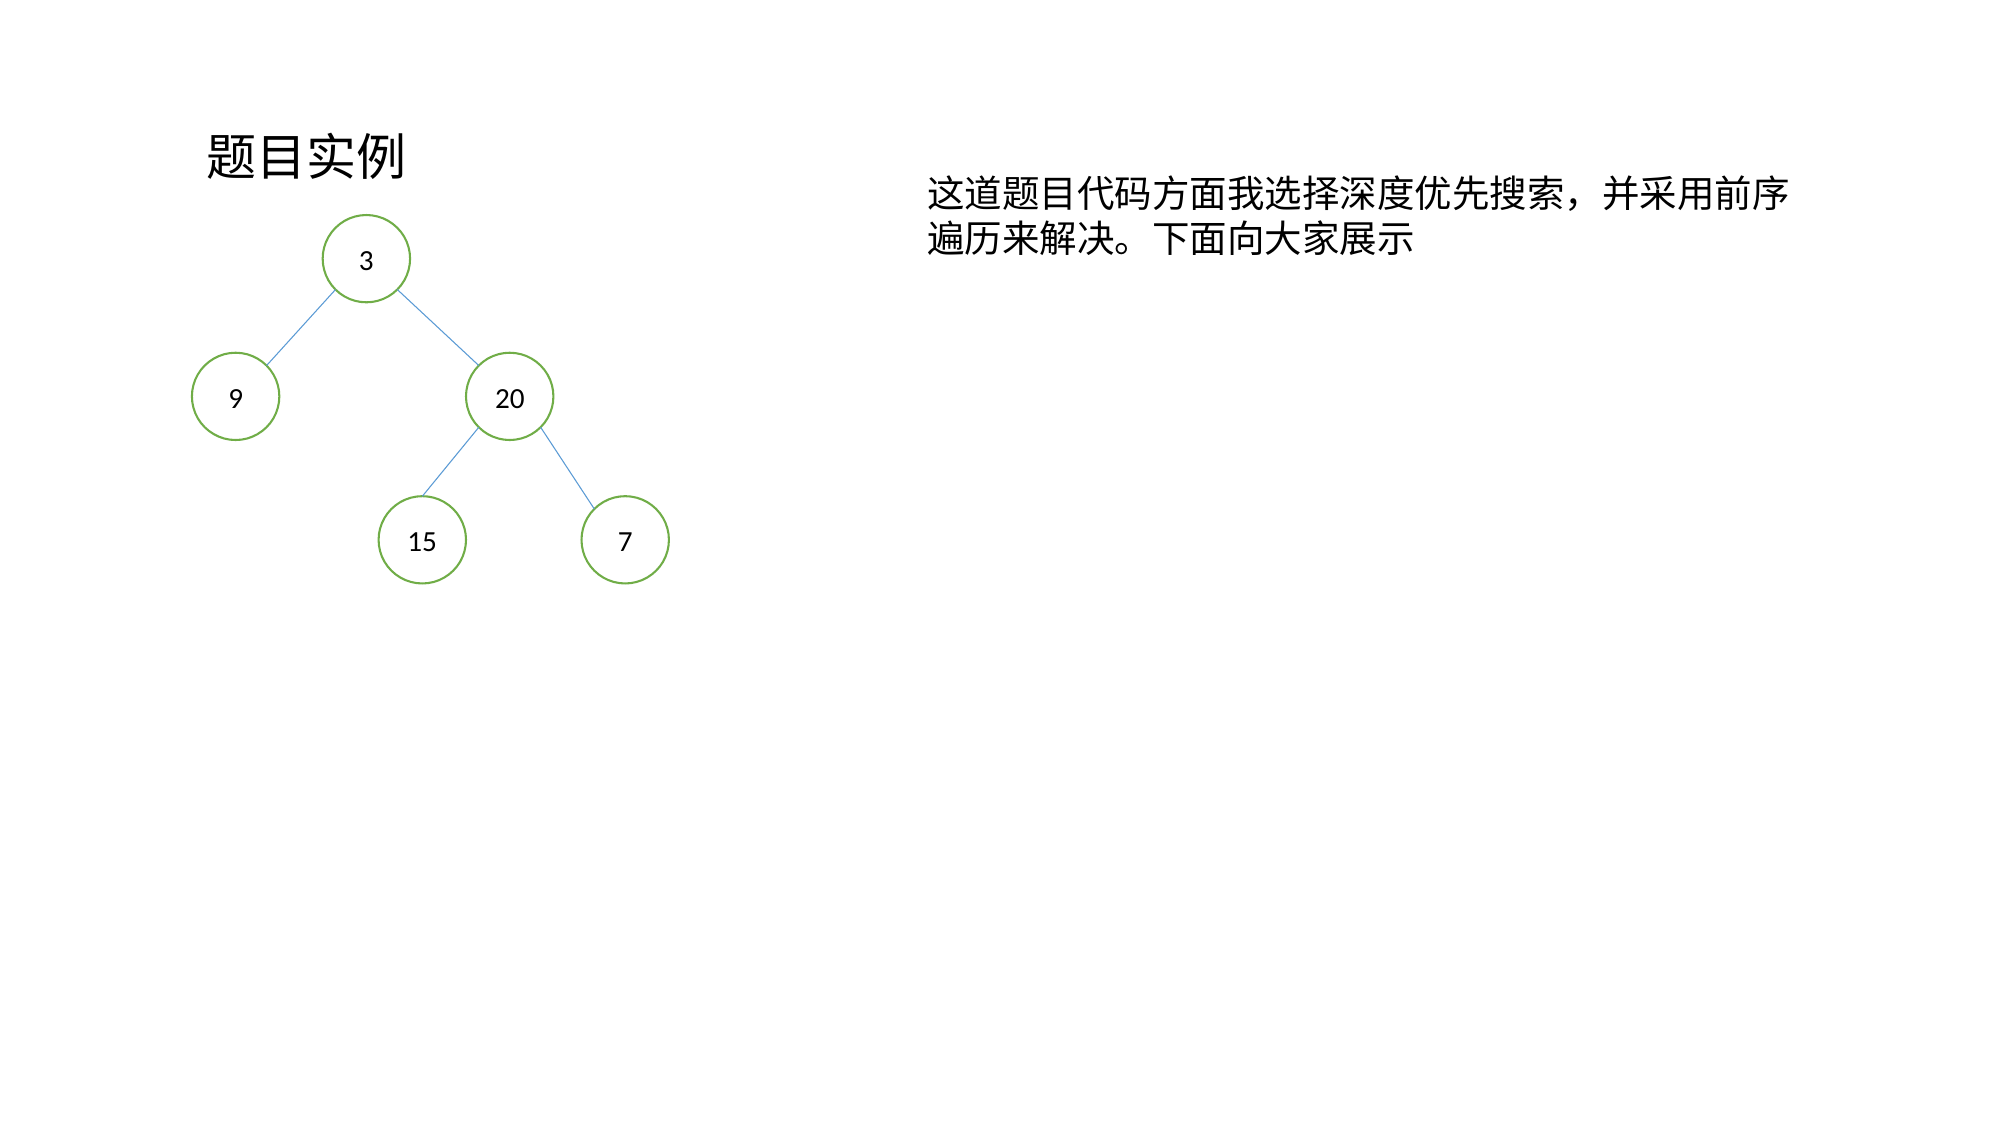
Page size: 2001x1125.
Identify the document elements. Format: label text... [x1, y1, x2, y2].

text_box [540, 427, 595, 510]
text_box 题目实例 [191, 118, 503, 196]
text_box 7 [580, 495, 670, 585]
text_box 15 [377, 495, 468, 585]
text_box 9 [190, 351, 281, 442]
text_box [266, 289, 336, 366]
text_box 20 [464, 351, 555, 442]
text_box 3 [321, 213, 412, 304]
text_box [422, 427, 479, 497]
text_box 这道题目代码方面我选择深度优先搜索，并采用前序遍历来解决。下面向大家展示 [912, 162, 1809, 268]
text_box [397, 289, 479, 366]
